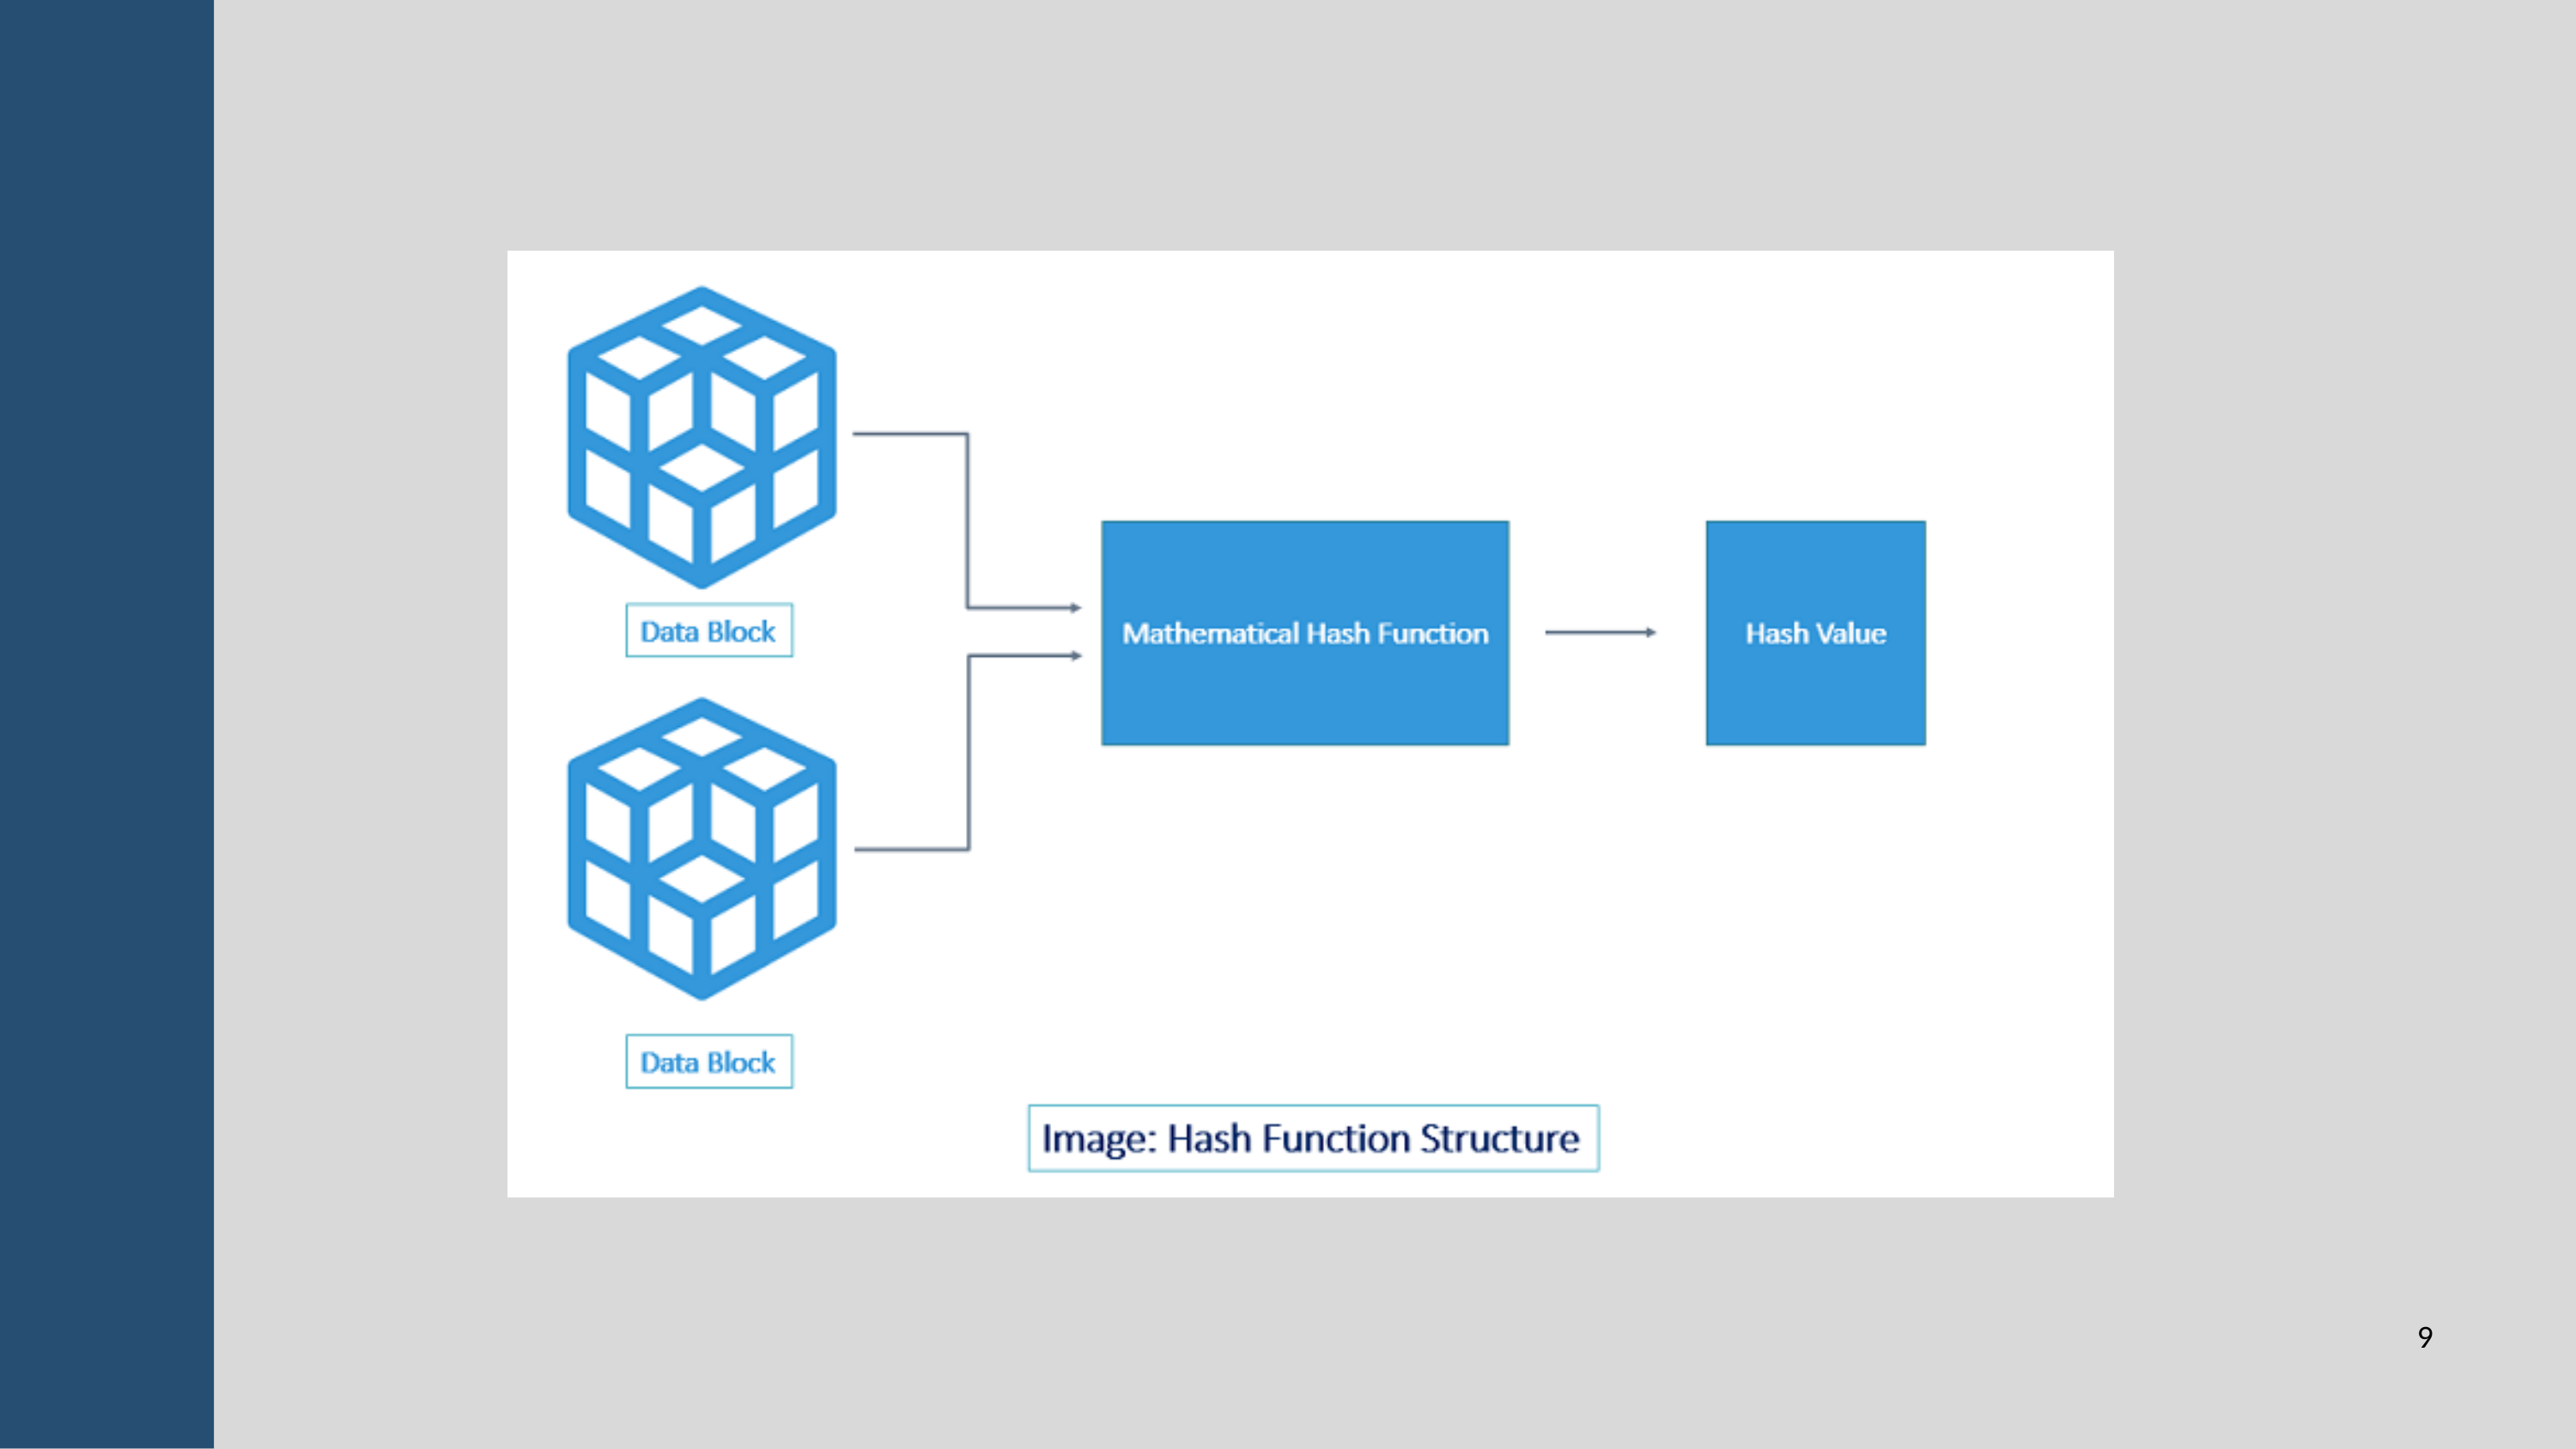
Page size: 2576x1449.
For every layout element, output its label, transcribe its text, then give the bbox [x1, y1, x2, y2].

text_box [0, 0, 215, 1449]
picture [507, 251, 2115, 1197]
text_box 9 [2403, 1309, 2512, 1361]
